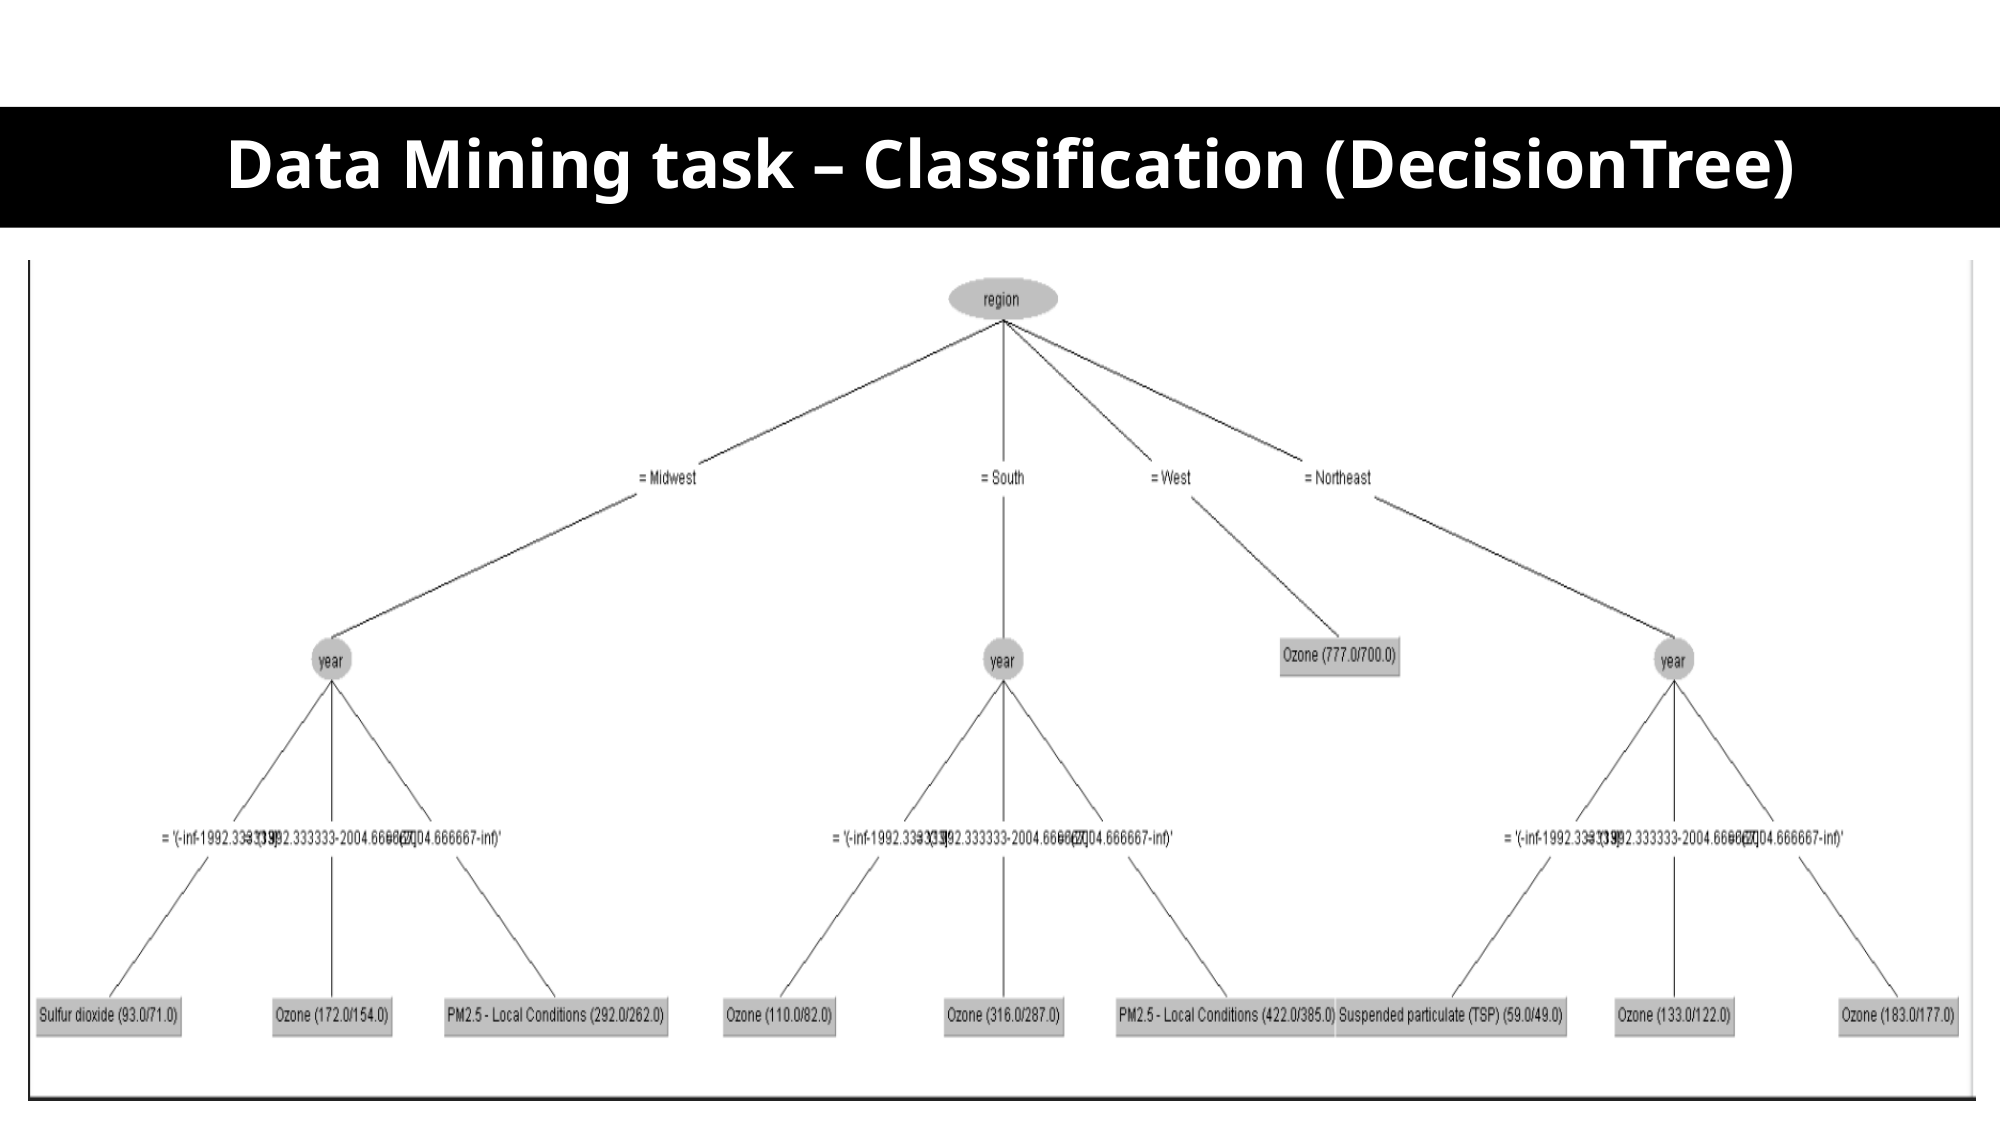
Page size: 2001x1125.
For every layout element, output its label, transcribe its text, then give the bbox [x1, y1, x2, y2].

title Data Mining task – Classification (DecisionTree) [91, 105, 1931, 228]
text_box [0, 106, 2000, 229]
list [28, 260, 1976, 1101]
